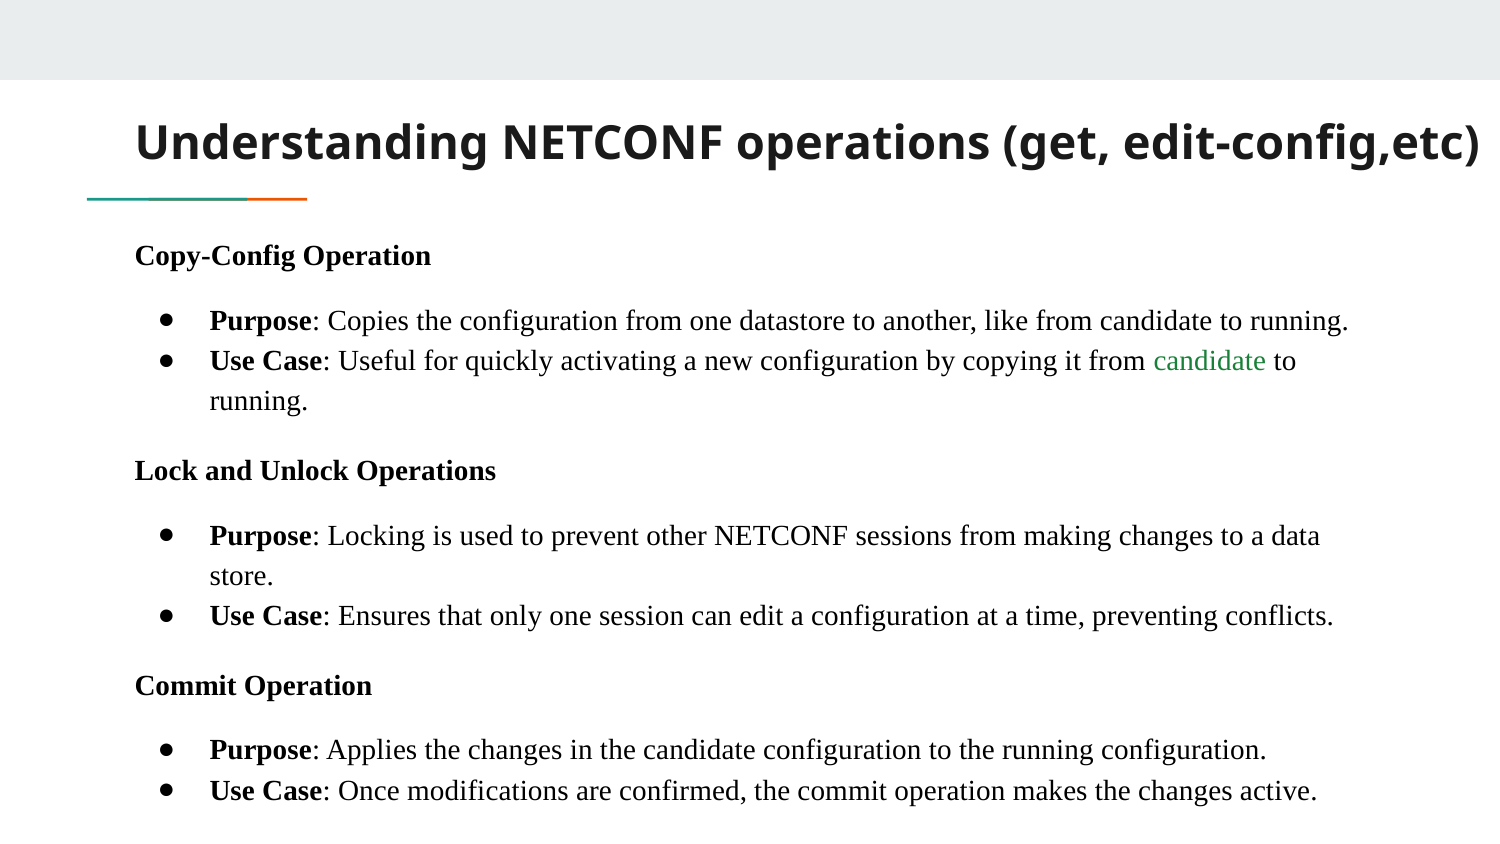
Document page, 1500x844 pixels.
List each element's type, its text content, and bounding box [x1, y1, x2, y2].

list Copy-Config Operation Purpose: Copies the configuration from one datastore to another, like from candidate to running. Use Case: Useful for quickly activating a new configuration by copying it from candidate to running. Lock and Unlock Operations Purpose: Locking is used to prevent other NETCONF sessions from making changes to a data store. Use Case: Ensures that only one session can edit a configuration at a time, preventing conflicts. Commit Operation Purpose: Applies the changes in the candidate configuration to the running configuration. Use Case: Once modifications are confirmed, the commit operation makes the changes active. [119, 216, 1381, 587]
title Understanding NETCONF operations (get, edit-config,etc) [119, 96, 1500, 185]
